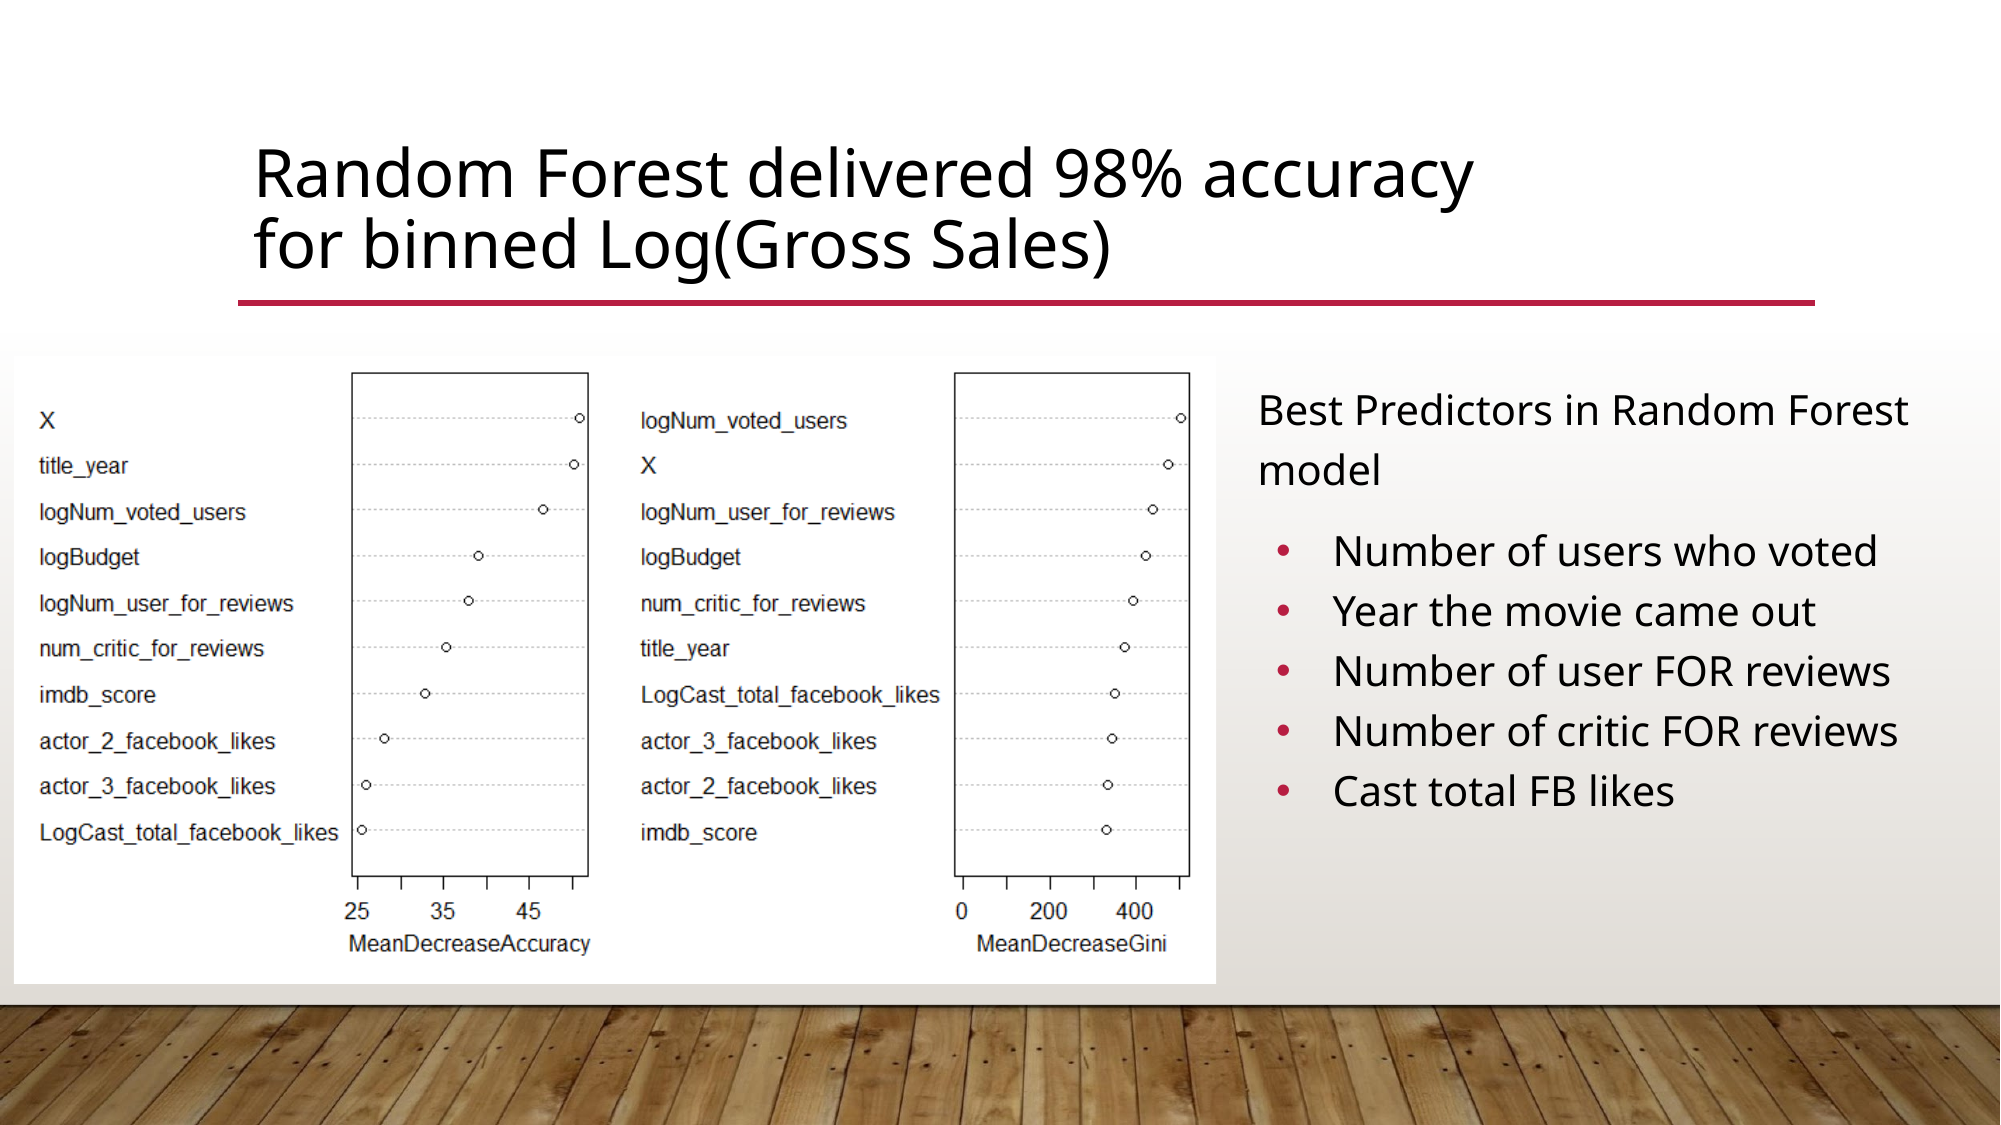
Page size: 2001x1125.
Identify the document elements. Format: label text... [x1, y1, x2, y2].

title Random Forest delivered 98% accuracy for binned Log(Gross Sales) [238, 131, 1814, 305]
picture [0, 1005, 2000, 1125]
list Best Predictors in Random Forest model Number of users who voted Year the movie came out Number of user FOR reviews Number of critic FOR reviews Cast total FB likes [1242, 366, 1987, 933]
picture [13, 356, 1217, 984]
